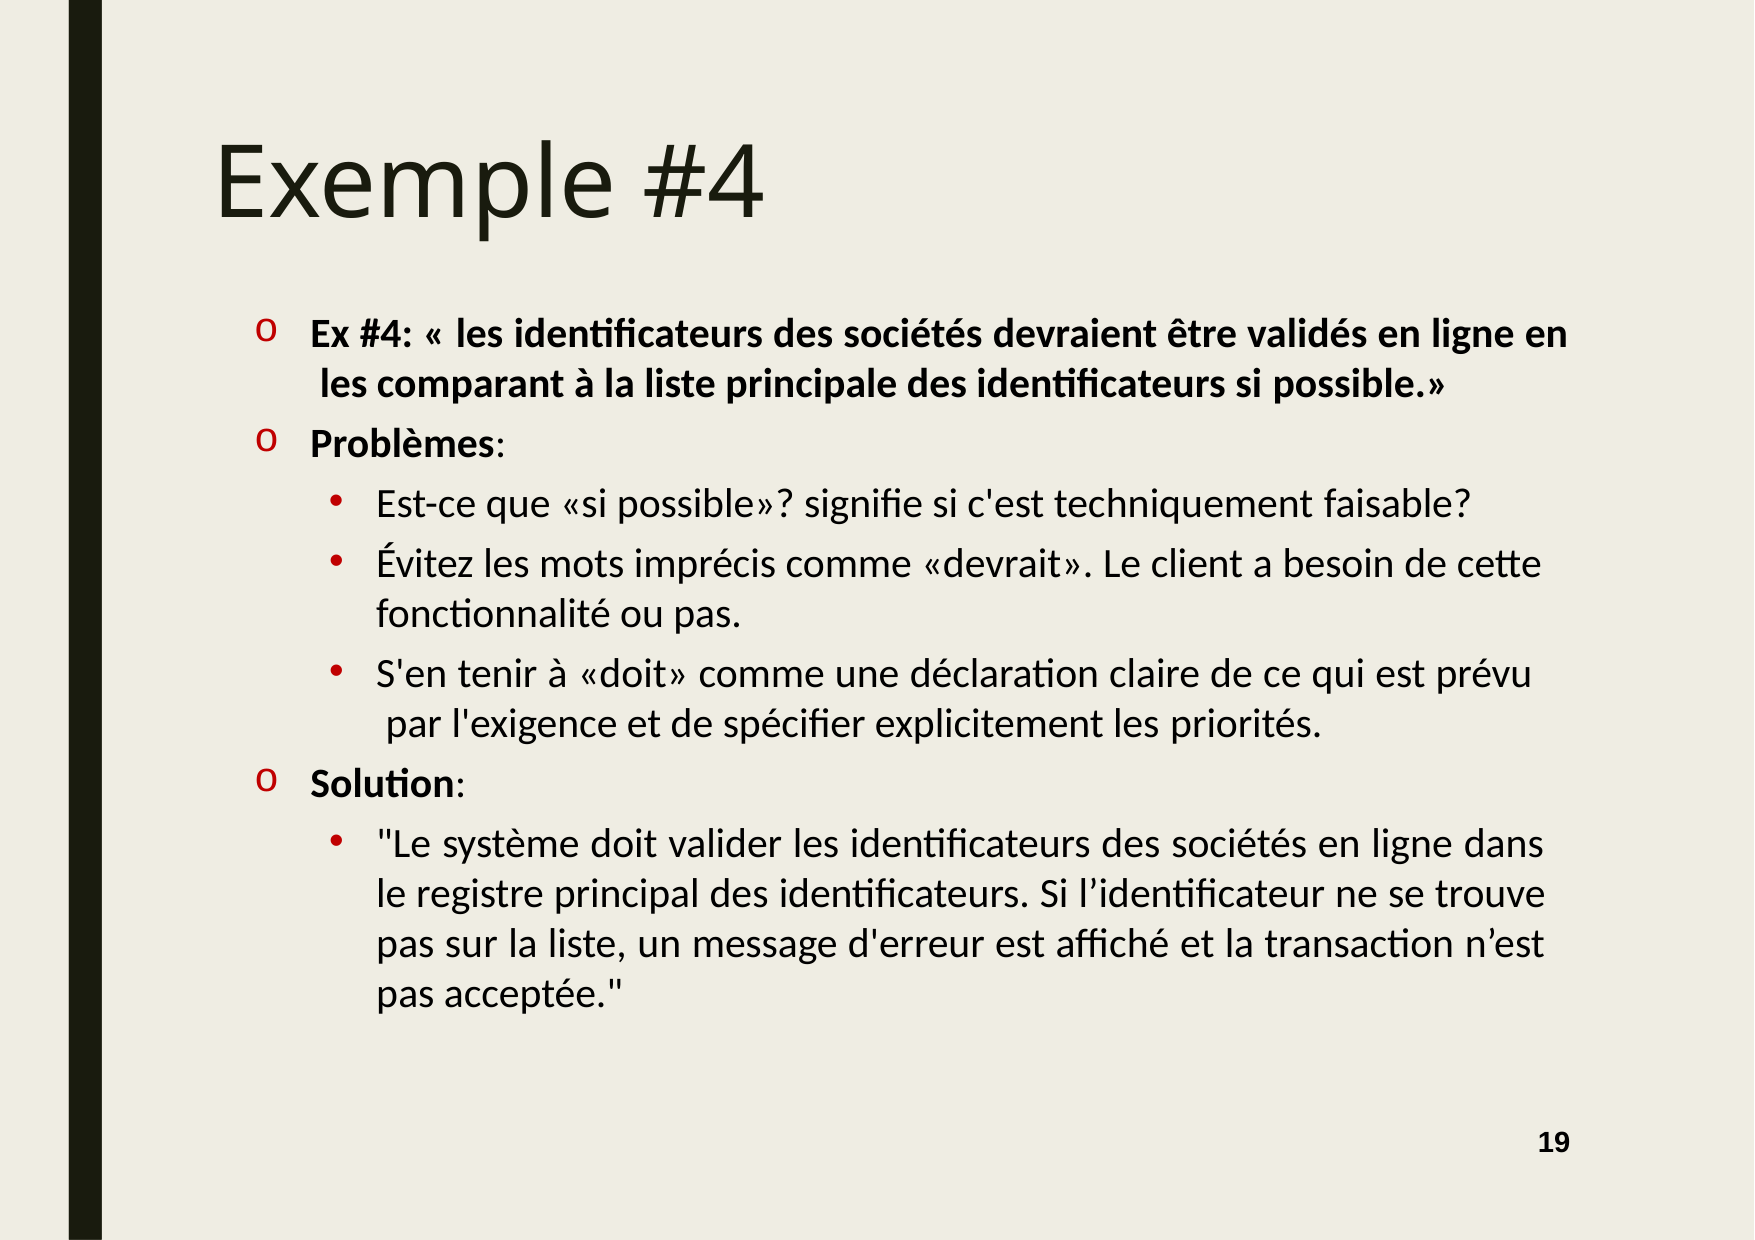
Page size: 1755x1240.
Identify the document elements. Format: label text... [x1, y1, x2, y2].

text_box Ex #4: « les identificateurs des sociétés devraient être validés en ligne en les comparant à la liste principale des identificateurs si possible.» Problèmes: Est-ce que «si possible»? signifie si c'est techniquement faisable? Évitez les mots imprécis comme «devrait». Le client a besoin de cette fonctionnalité ou pas. S'en tenir à «doit» comme une déclaration claire de ce qui est prévu par l'exigence et de spécifier explicitement les priorités. Solution: "Le système doit valider les identificateurs des sociétés en ligne dans le registre principal des identificateurs. Si l’identificateur ne se trouve pas sur la liste, un message d'erreur est affiché et la transaction n’est pas acceptée." [252, 393, 1569, 1016]
title Exemple #4 [197, 123, 1579, 393]
text_box 19 [1531, 1123, 1577, 1159]
